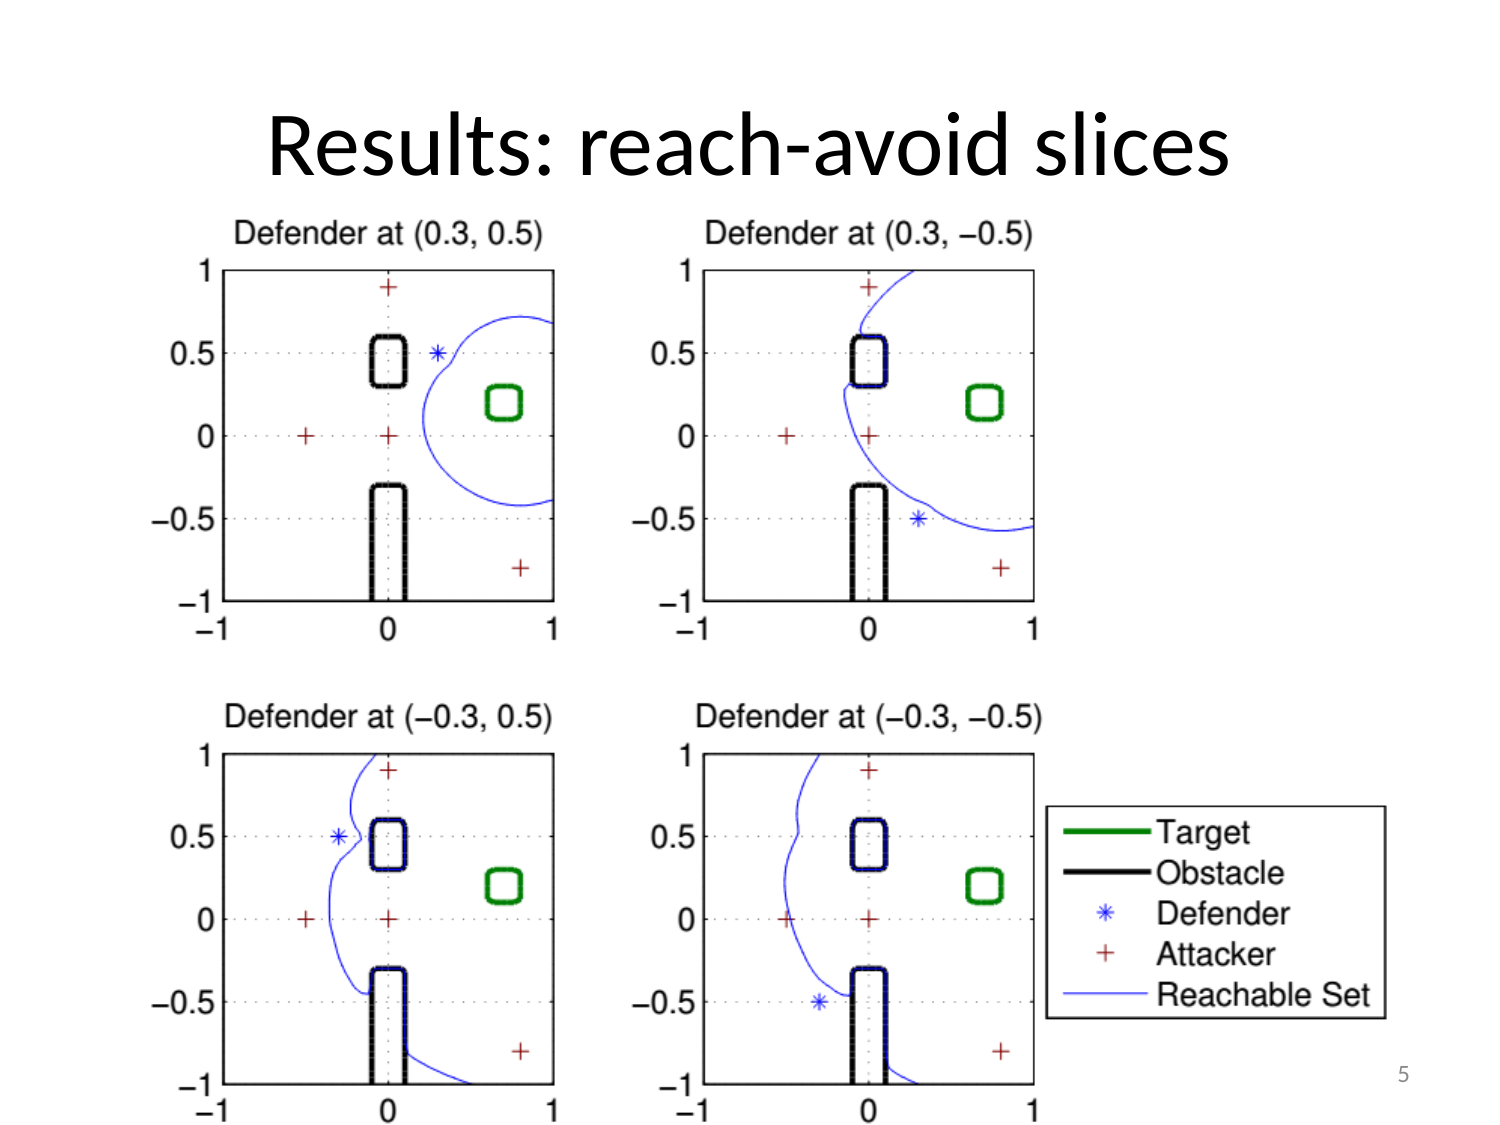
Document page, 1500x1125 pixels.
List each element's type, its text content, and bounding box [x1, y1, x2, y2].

picture [149, 199, 1396, 1125]
slide_number 25 [1399, 1042, 1425, 1103]
title Results: reach-avoid slices [75, 45, 1425, 233]
